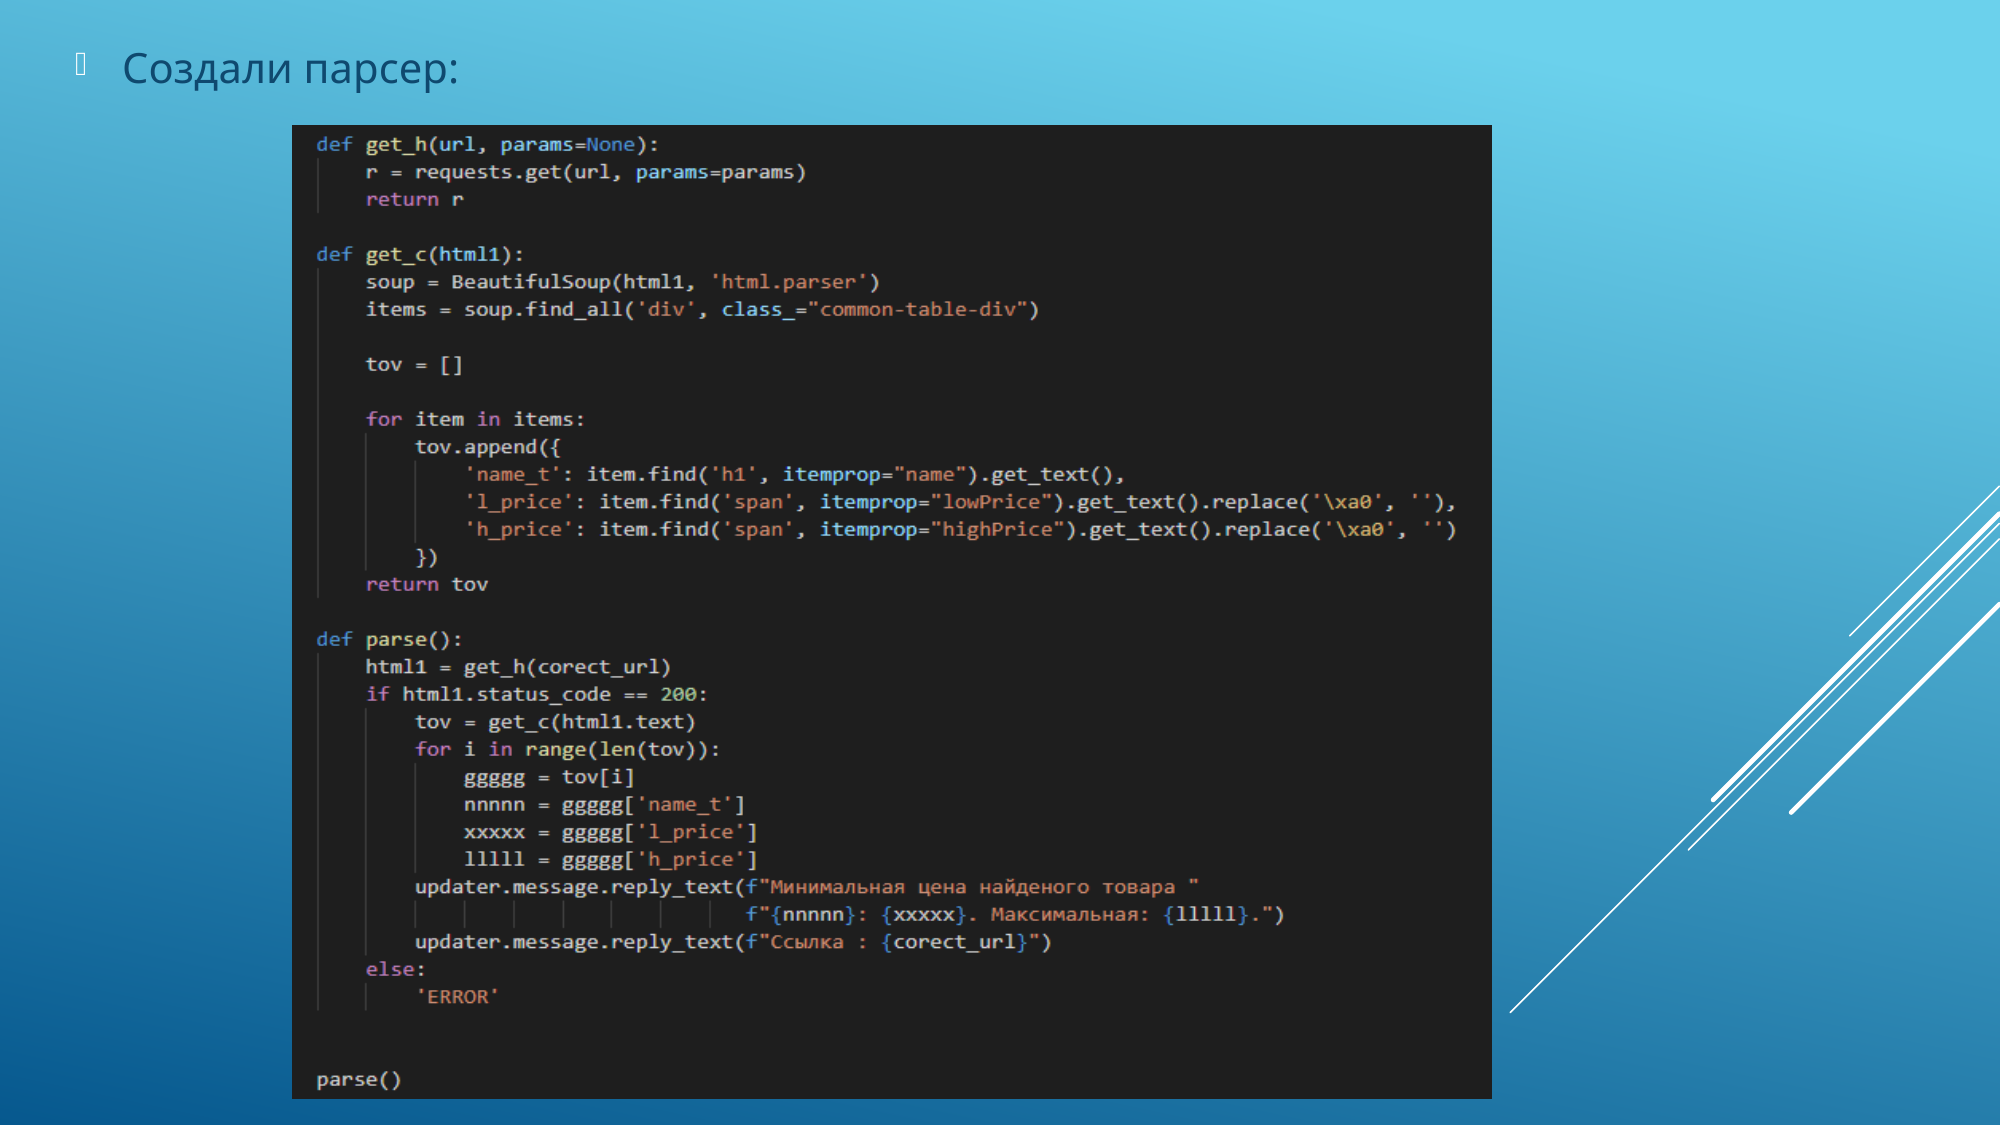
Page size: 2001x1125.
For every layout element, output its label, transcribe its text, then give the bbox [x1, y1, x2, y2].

picture [292, 125, 1492, 1099]
list Создали парсер: [60, 18, 1461, 612]
